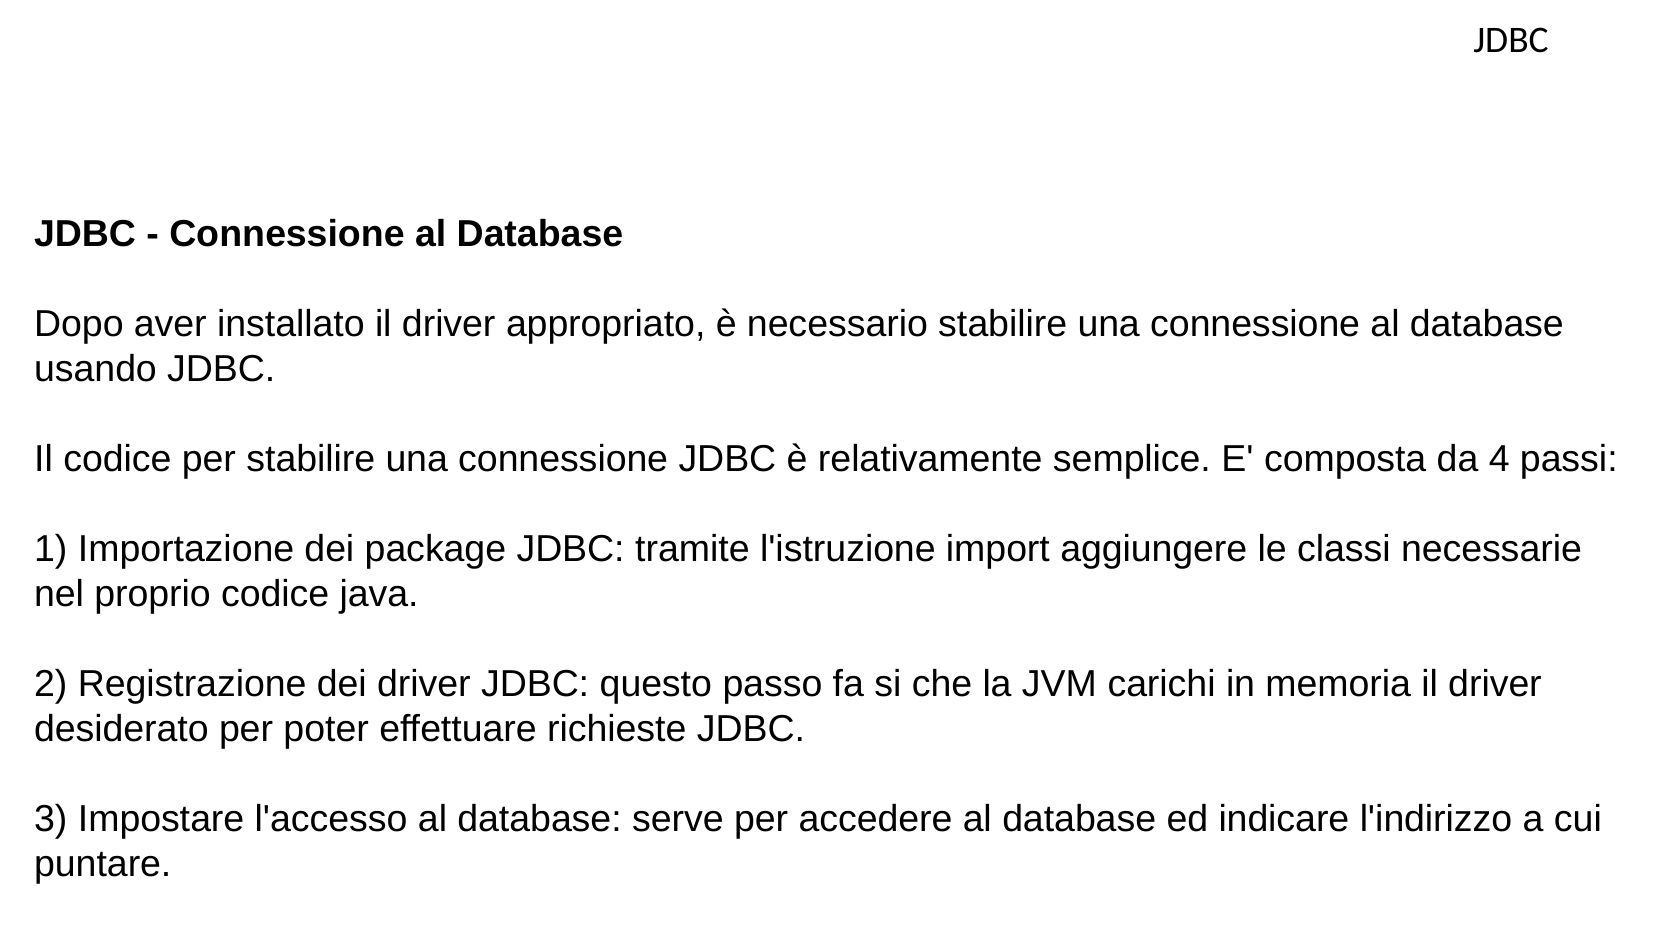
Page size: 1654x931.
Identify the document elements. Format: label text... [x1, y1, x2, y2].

text_box JDBC - Connessione al Database Dopo aver installato il driver appropriato, è necessario stabilire una connessione al database usando JDBC. Il codice per stabilire una connessione JDBC è relativamente semplice. E' composta da 4 passi: 1) Importazione dei package JDBC: tramite l'istruzione import aggiungere le classi necessarie nel proprio codice java. 2) Registrazione dei driver JDBC: questo passo fa si che la JVM carichi in memoria il driver desiderato per poter effettuare richieste JDBC. 3) Impostare l'accesso al database: serve per accedere al database ed indicare l'indirizzo a cui puntare. 4) Creare un oggetto Connection: infine, si dovrà invocare il metodo getConnection() di DriverManager per stabilire la connessione vera e propria. [19, 201, 1651, 735]
text_box JDBC [1458, 8, 1559, 58]
